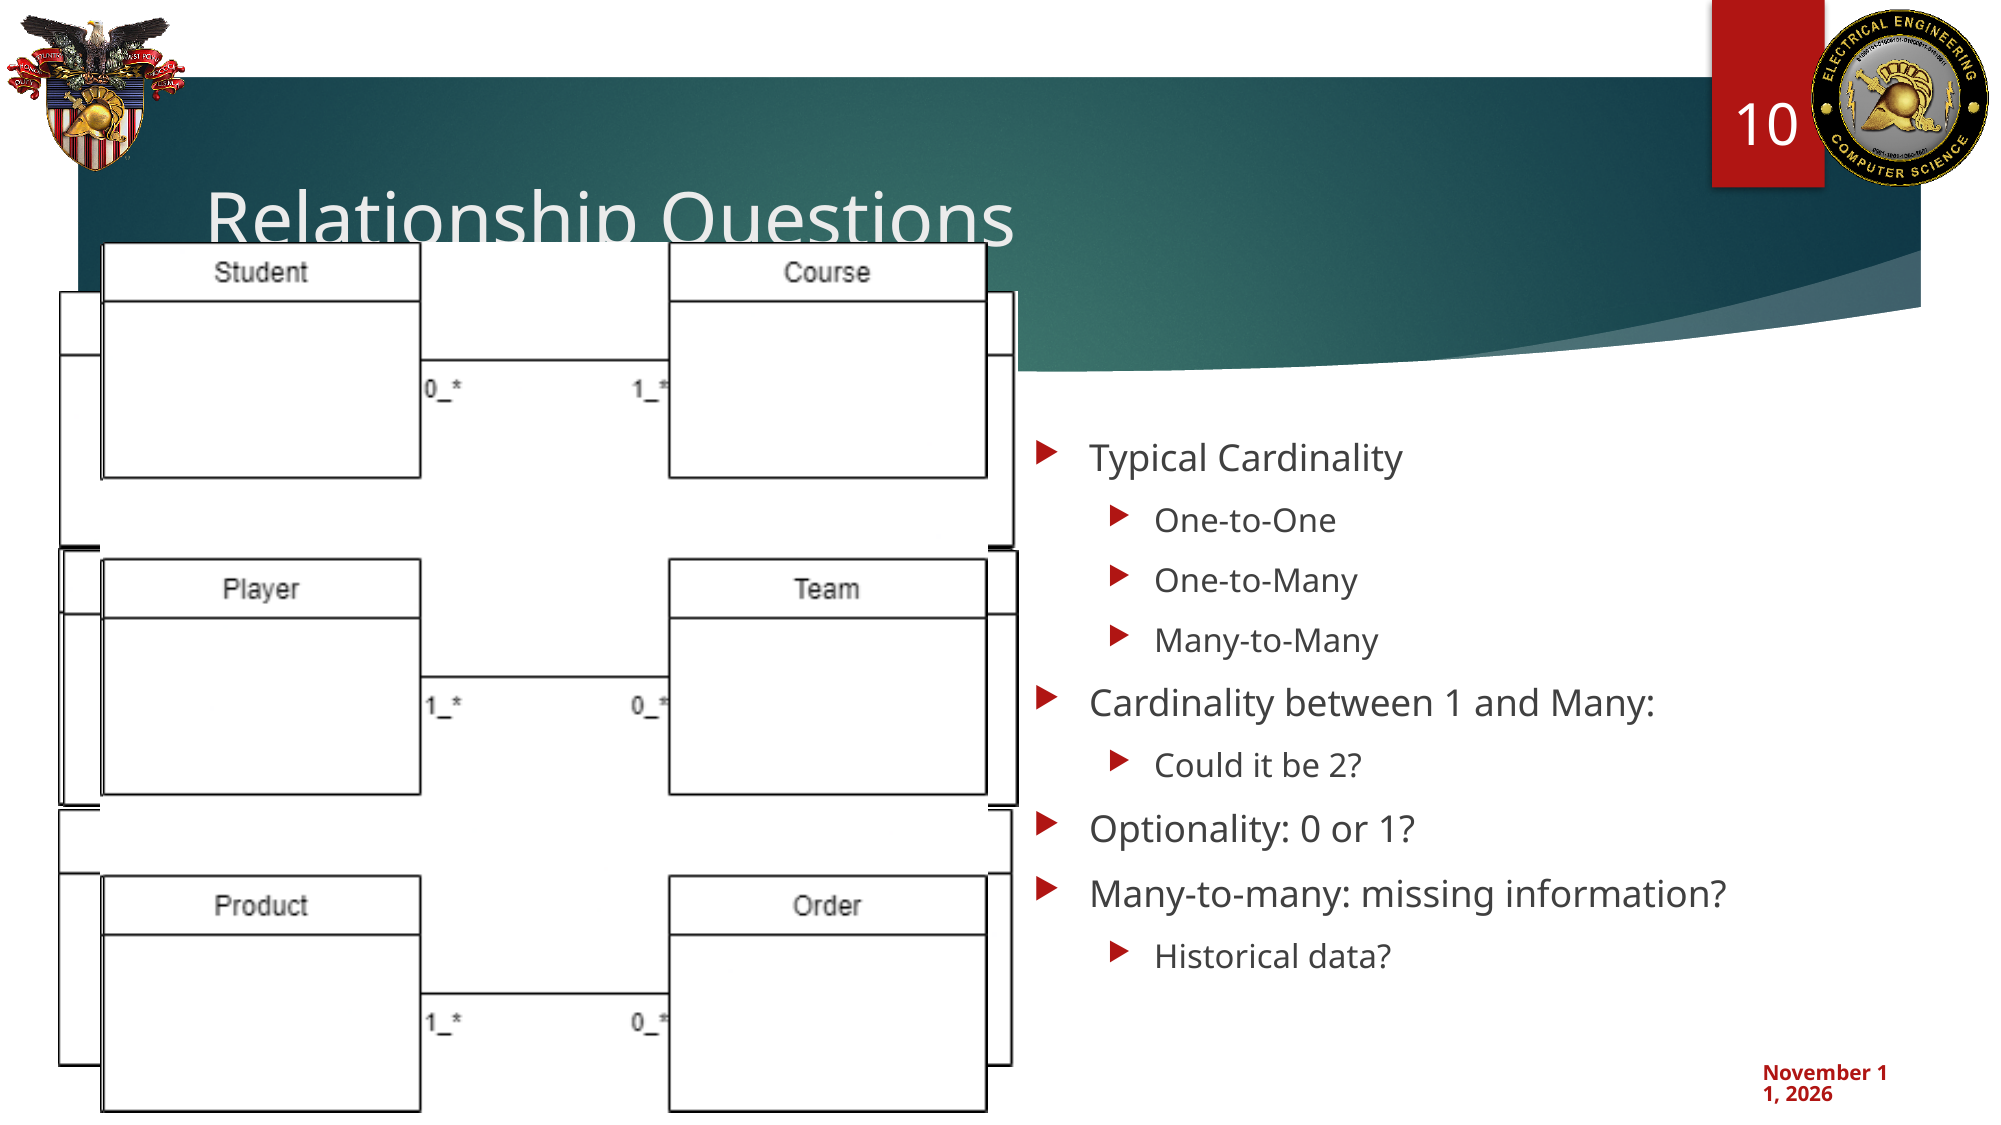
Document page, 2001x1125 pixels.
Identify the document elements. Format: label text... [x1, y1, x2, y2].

picture [1809, 7, 1990, 188]
list Typical Cardinality One-to-One One-to-Many Many-to-Many Cardinality between 1 and Many: Could it be 2? Optionality: 0 or 1? Many-to-many: missing information? Historical data? [1021, 427, 1811, 988]
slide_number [1747, 1048, 1910, 1099]
picture [57, 241, 1019, 1114]
slide_number 10 [1698, 48, 1836, 175]
picture [7, 3, 185, 184]
title Relationship Questions [189, 158, 1638, 275]
